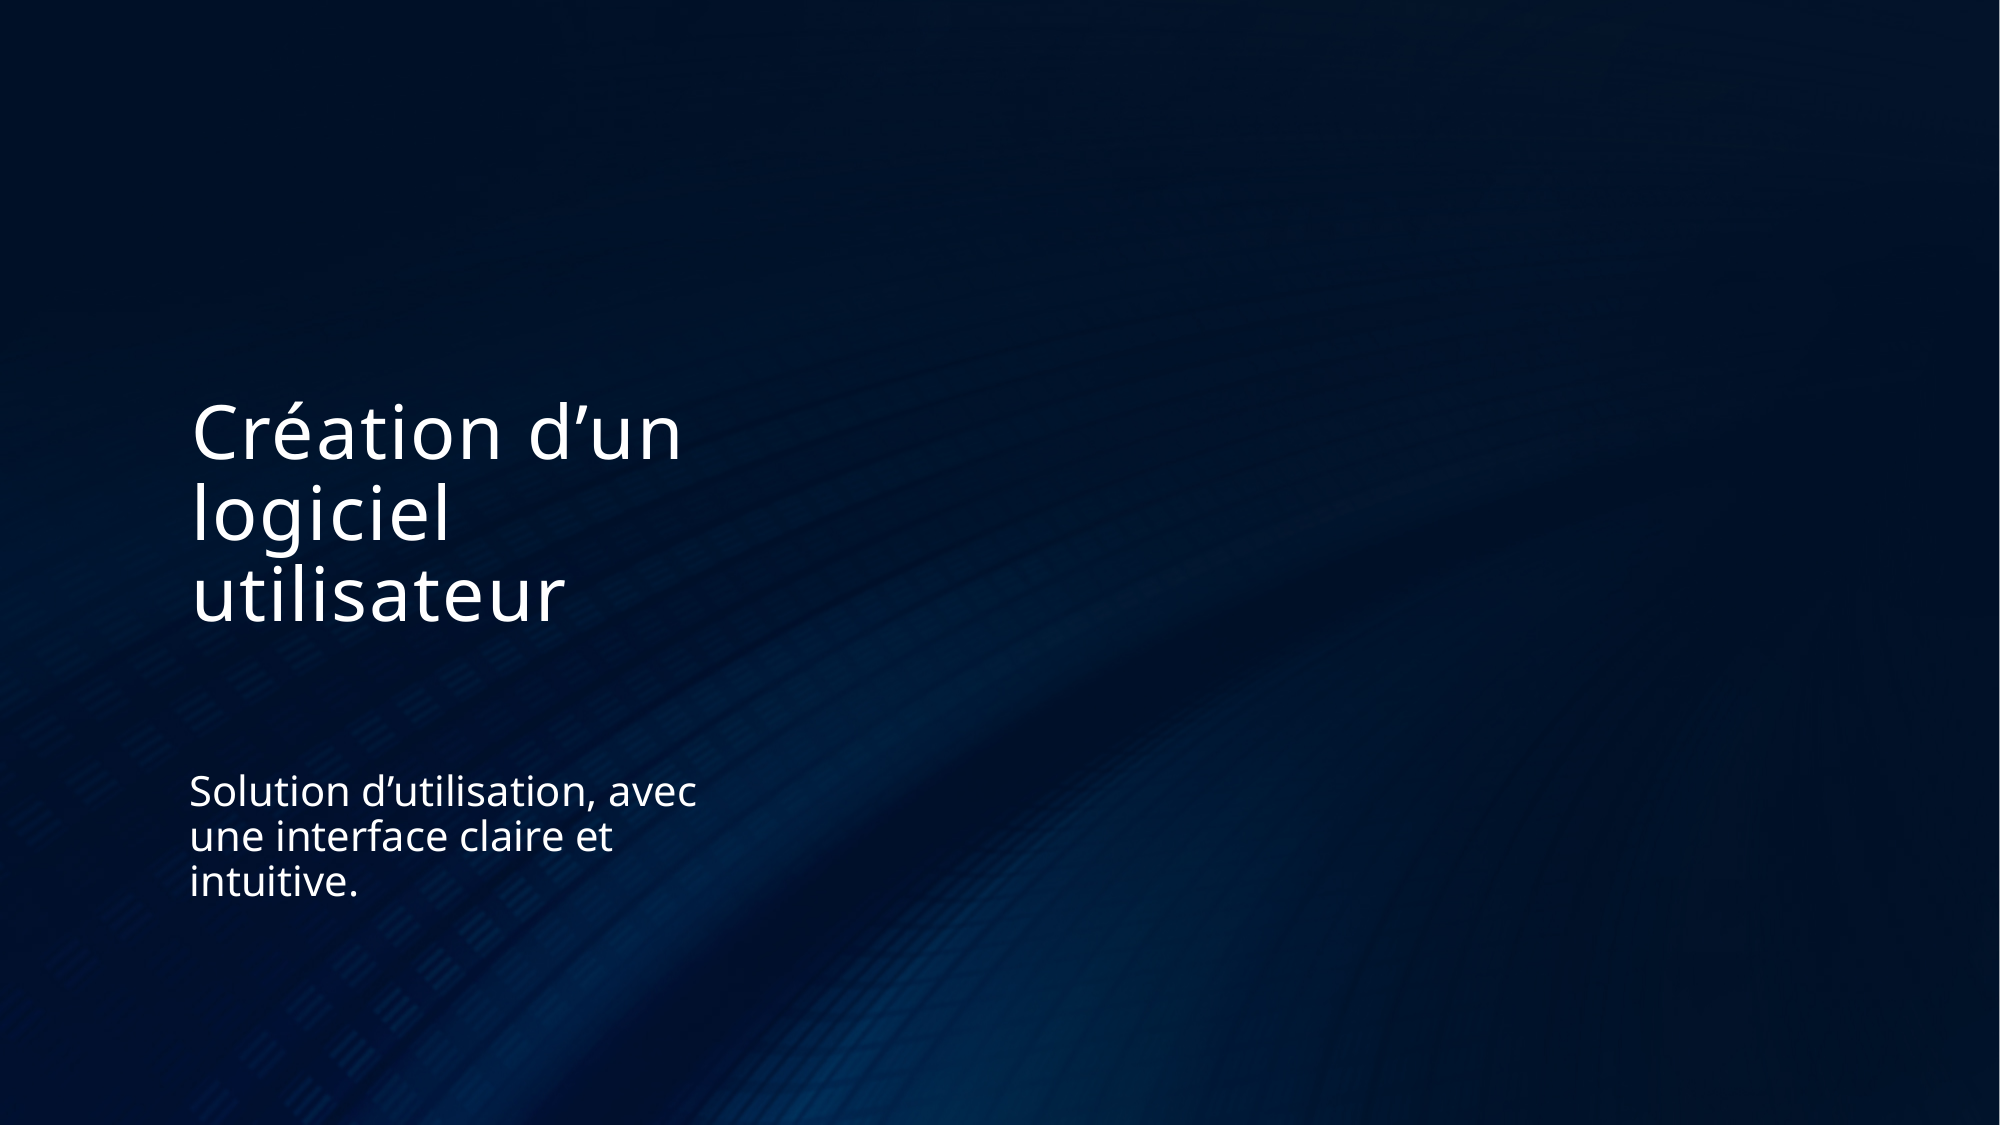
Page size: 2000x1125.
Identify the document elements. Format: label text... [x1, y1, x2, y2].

picture [0, 0, 2000, 1125]
list Solution d’utilisation, avec une interface claire et intuitive. [174, 762, 763, 988]
title Création d’un logiciel utilisateur [176, 208, 767, 646]
